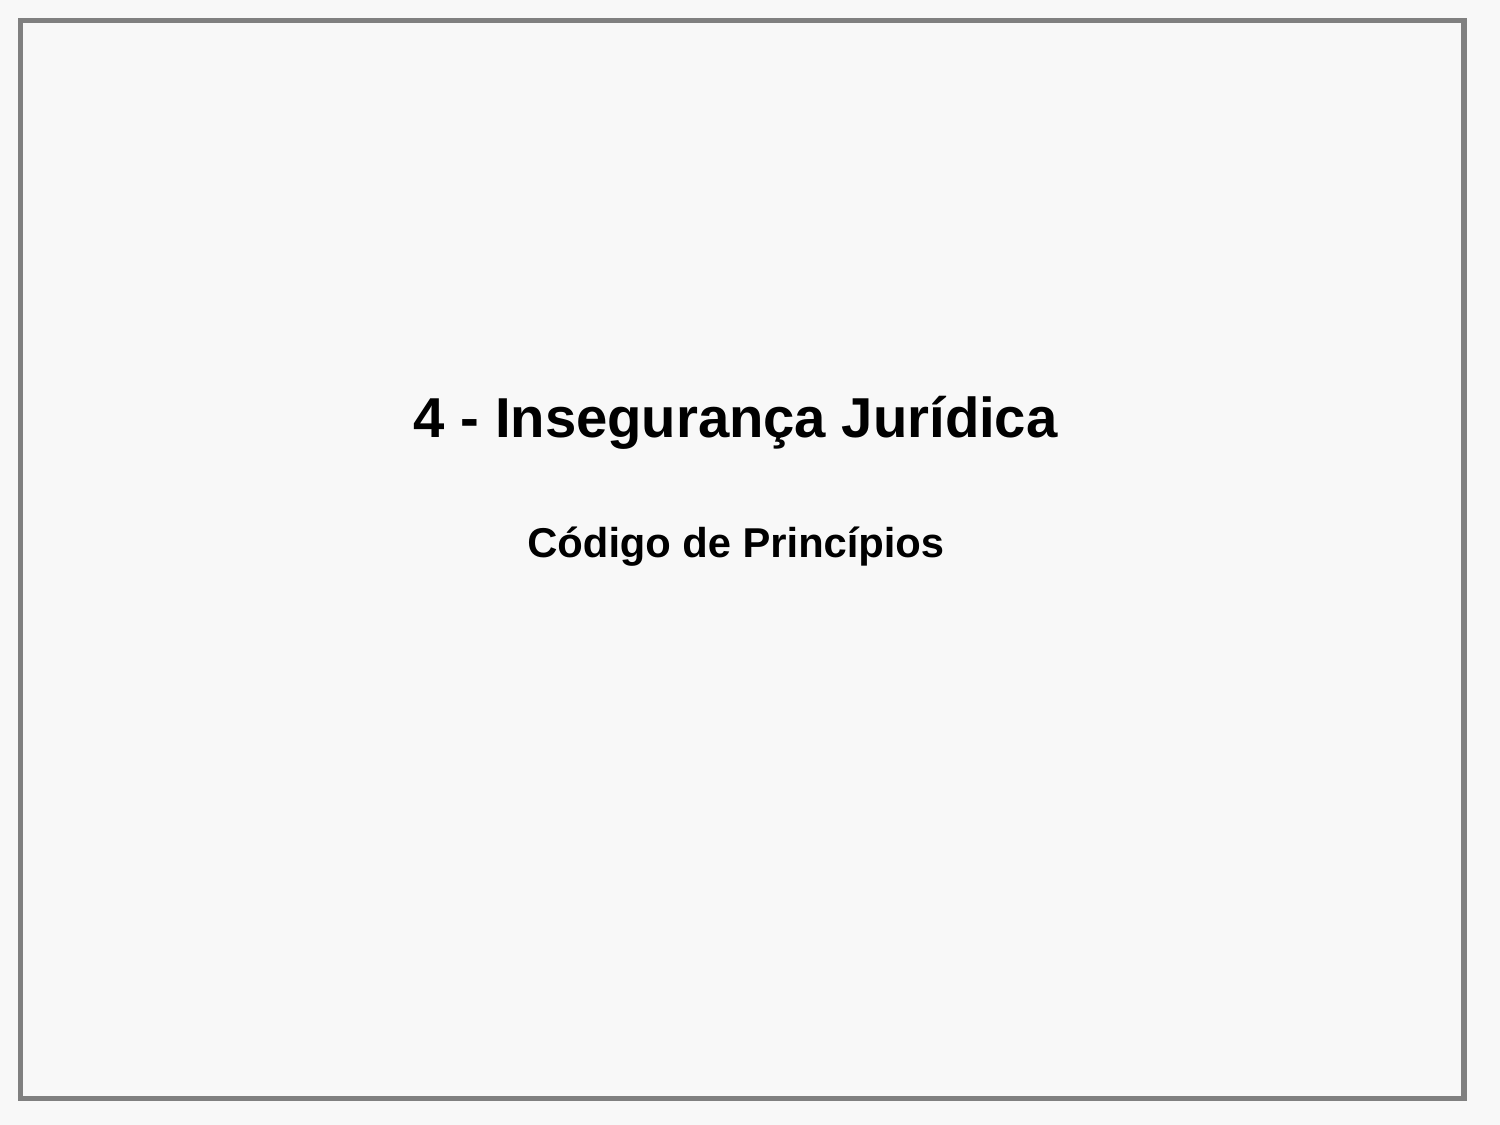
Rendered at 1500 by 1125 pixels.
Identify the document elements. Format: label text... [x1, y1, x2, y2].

text_box 4 - Insegurança Jurídica Código de Princípios [104, 124, 1368, 575]
text_box [20, 20, 1465, 1099]
